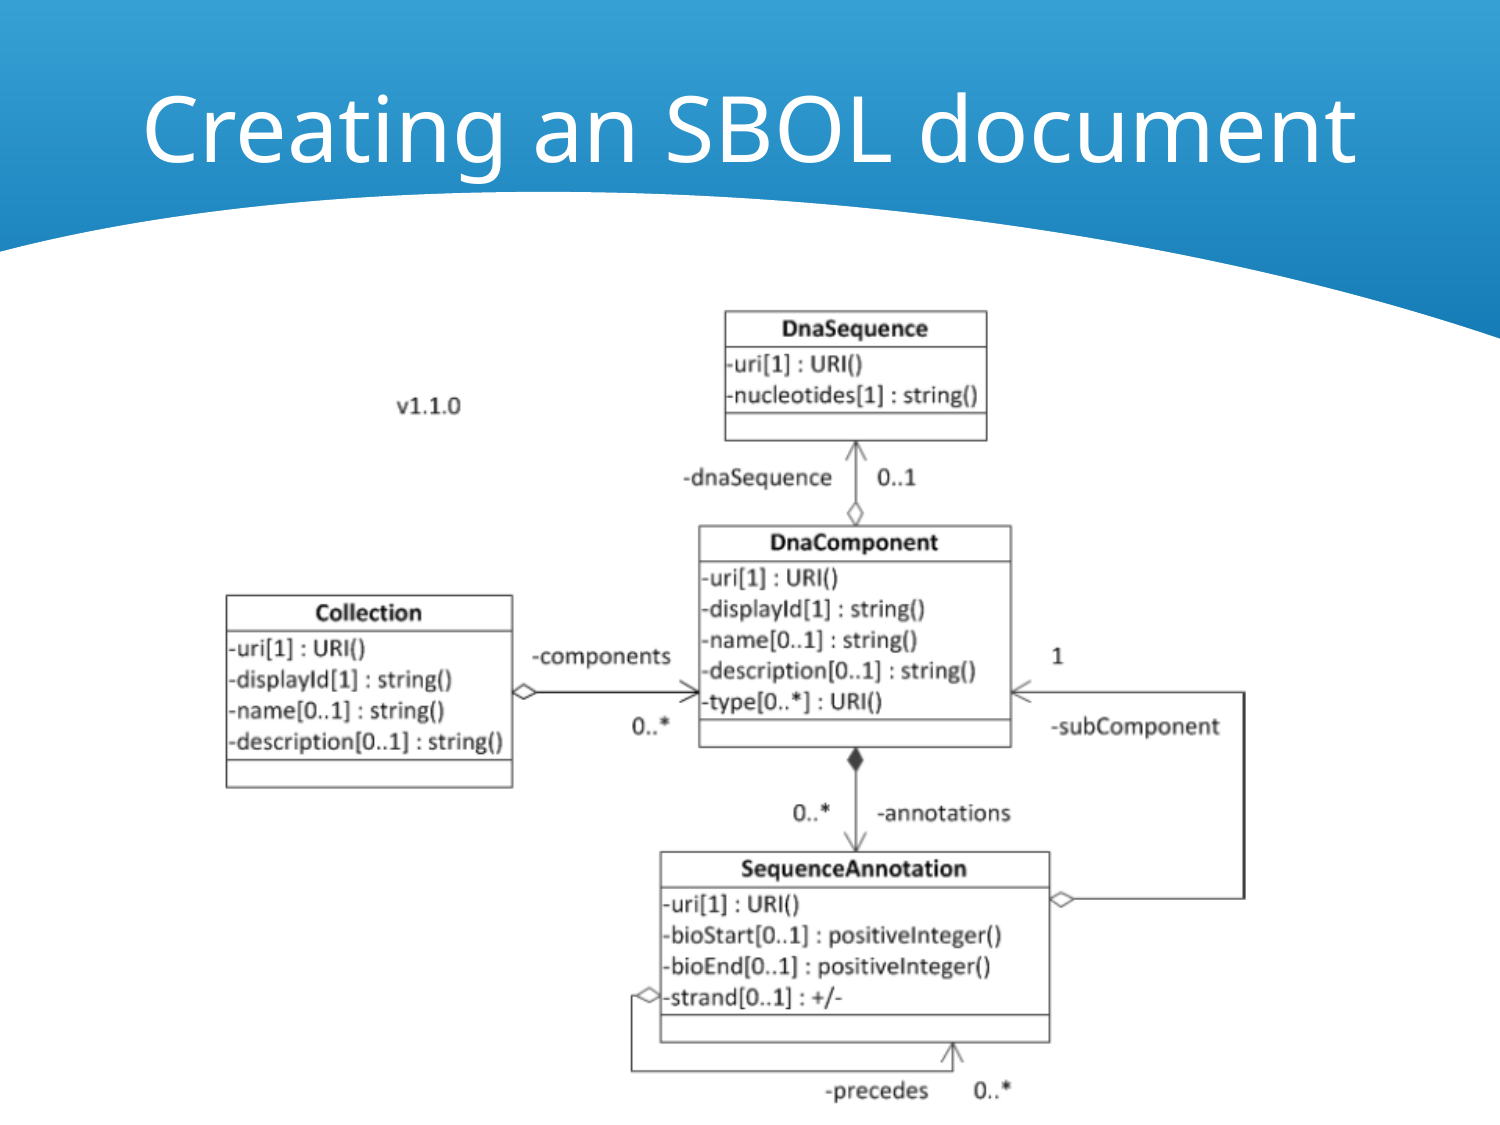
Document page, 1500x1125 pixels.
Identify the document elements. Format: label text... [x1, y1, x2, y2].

title Creating an SBOL document [75, 23, 1425, 229]
picture [179, 301, 1271, 1109]
